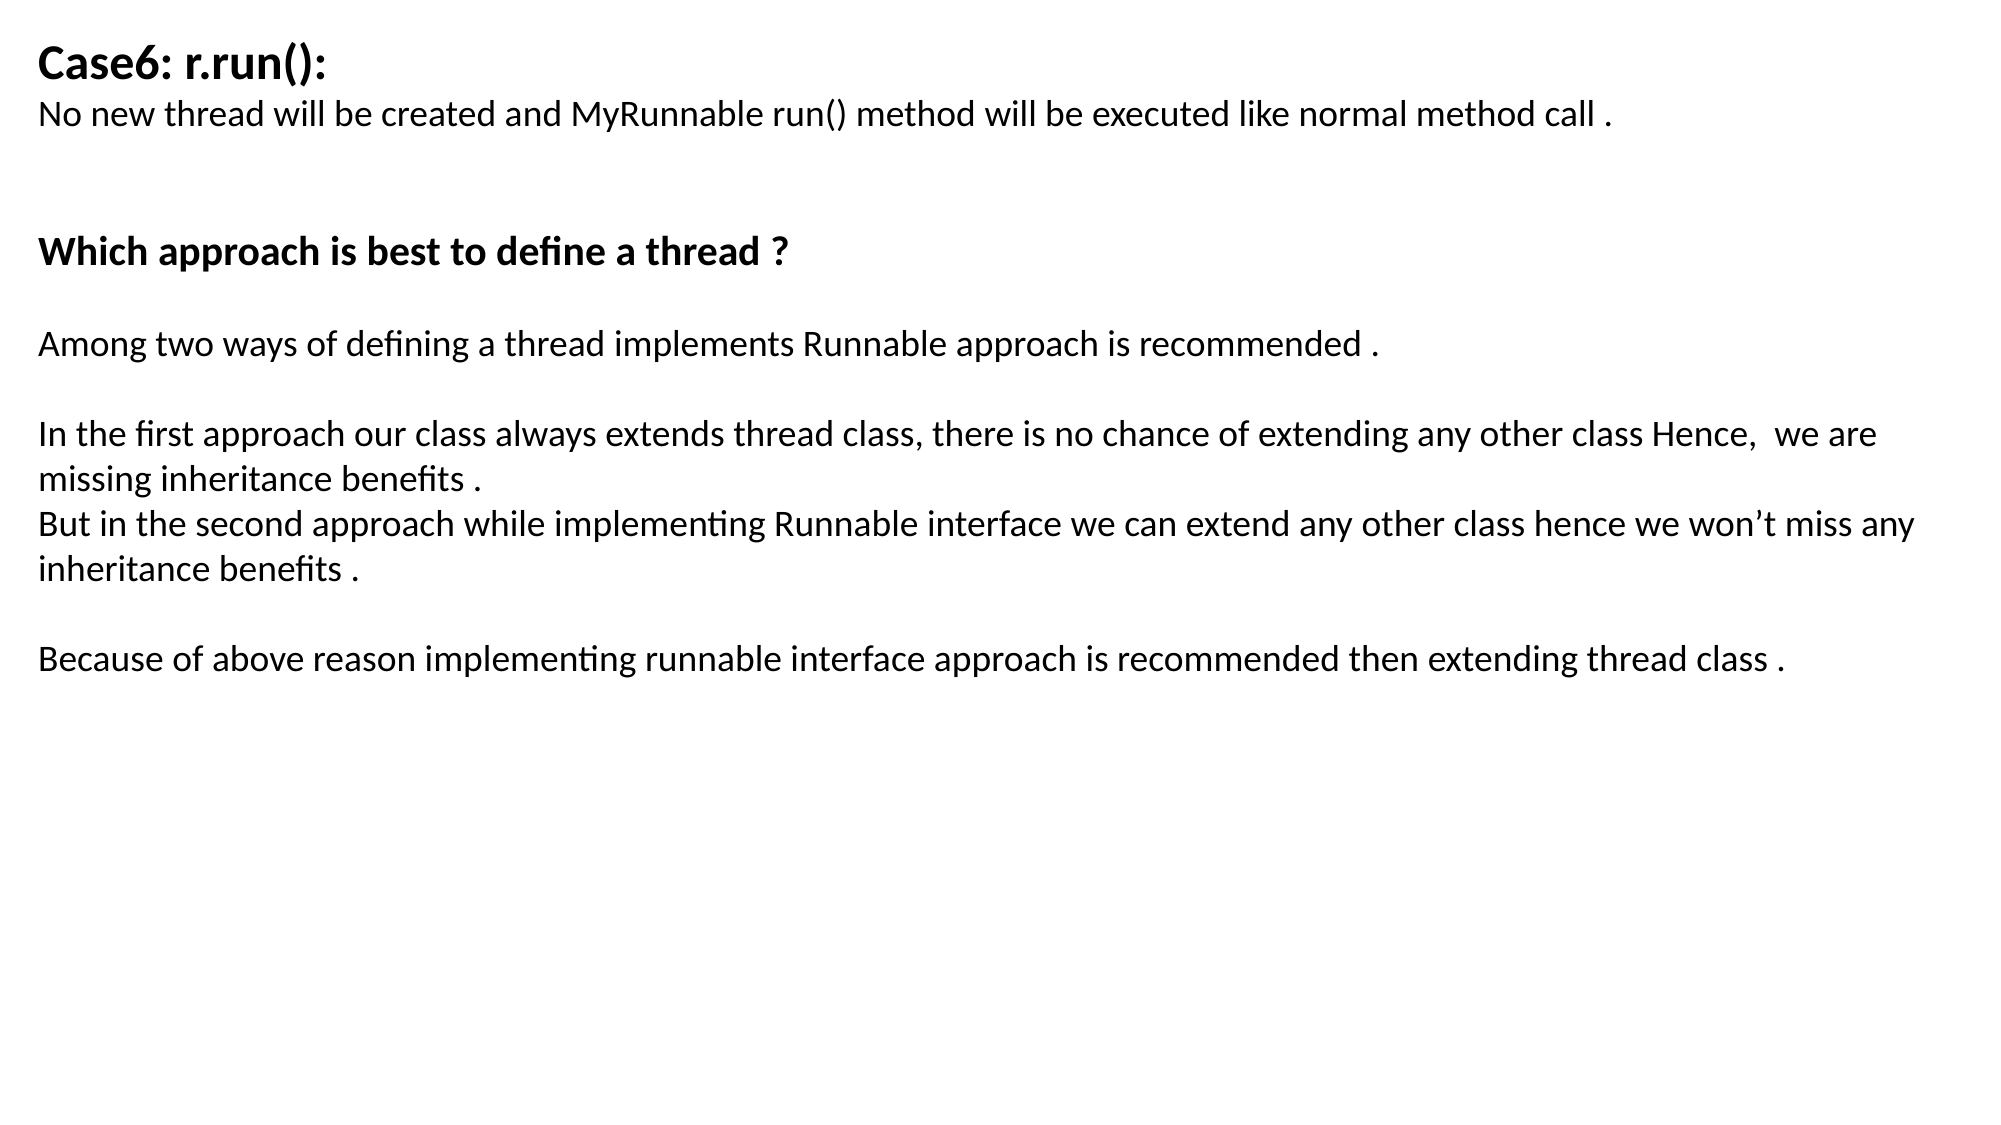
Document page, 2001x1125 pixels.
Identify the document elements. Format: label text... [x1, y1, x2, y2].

text_box Case6: r.run(): No new thread will be created and MyRunnable run() method will be executed like normal method call . Which approach is best to define a thread ? Among two ways of defining a thread implements Runnable approach is recommended . In the first approach our class always extends thread class, there is no chance of extending any other class Hence, we are missing inheritance benefits . But in the second approach while implementing Runnable interface we can extend any other class hence we won’t miss any inheritance benefits . Because of above reason implementing runnable interface approach is recommended then extending thread class . [23, 21, 1979, 732]
